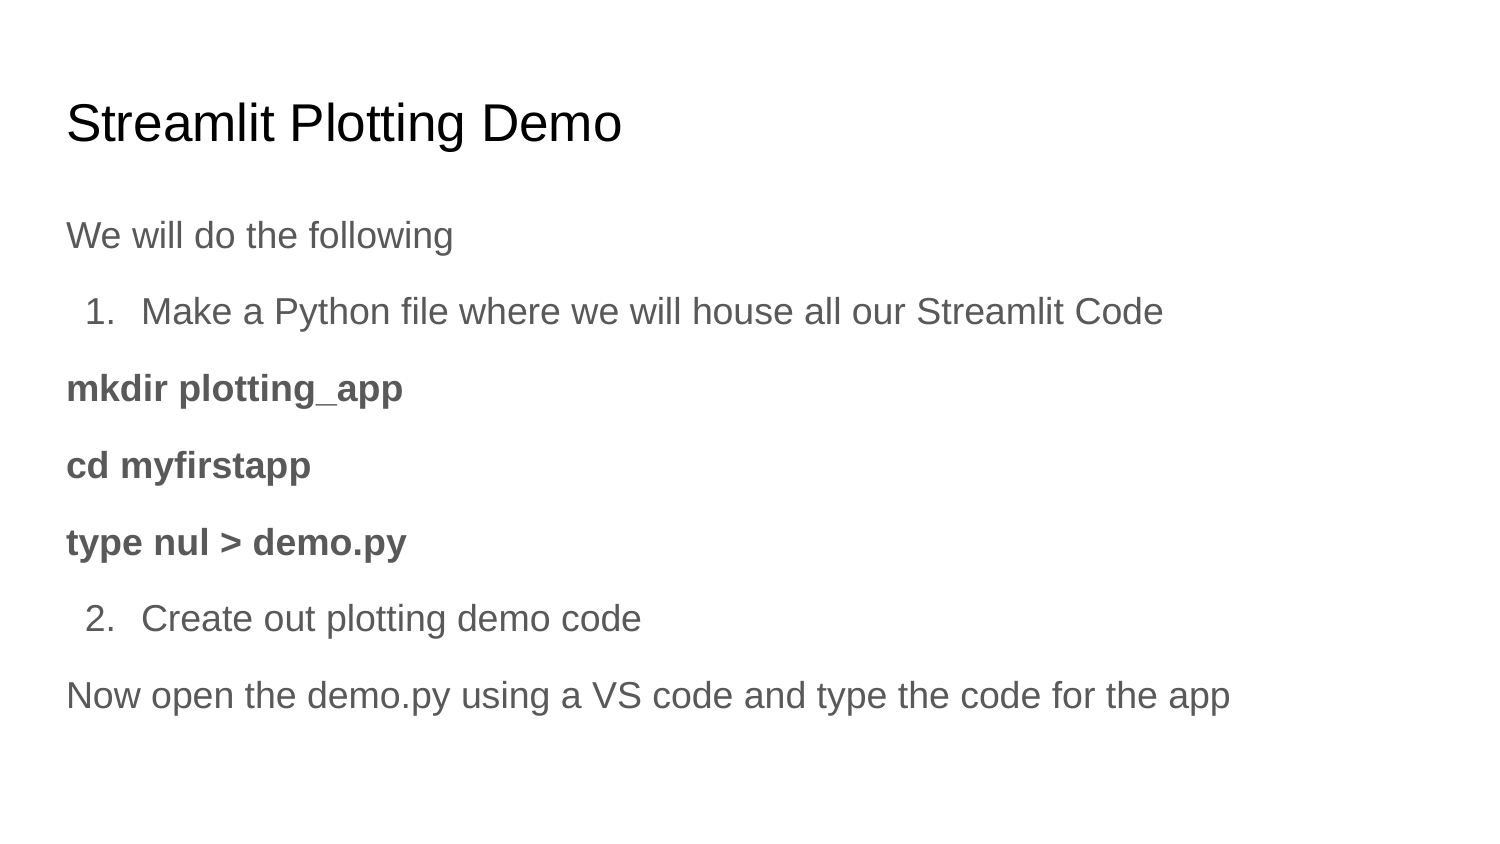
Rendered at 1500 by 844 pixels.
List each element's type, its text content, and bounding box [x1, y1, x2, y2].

title Streamlit Plotting Demo [51, 72, 1449, 167]
list We will do the following Make a Python file where we will house all our Streamlit Code mkdir plotting_app cd myfirstapp type nul > demo.py Create out plotting demo code Now open the demo.py using a VS code and type the code for the app [51, 189, 1449, 750]
